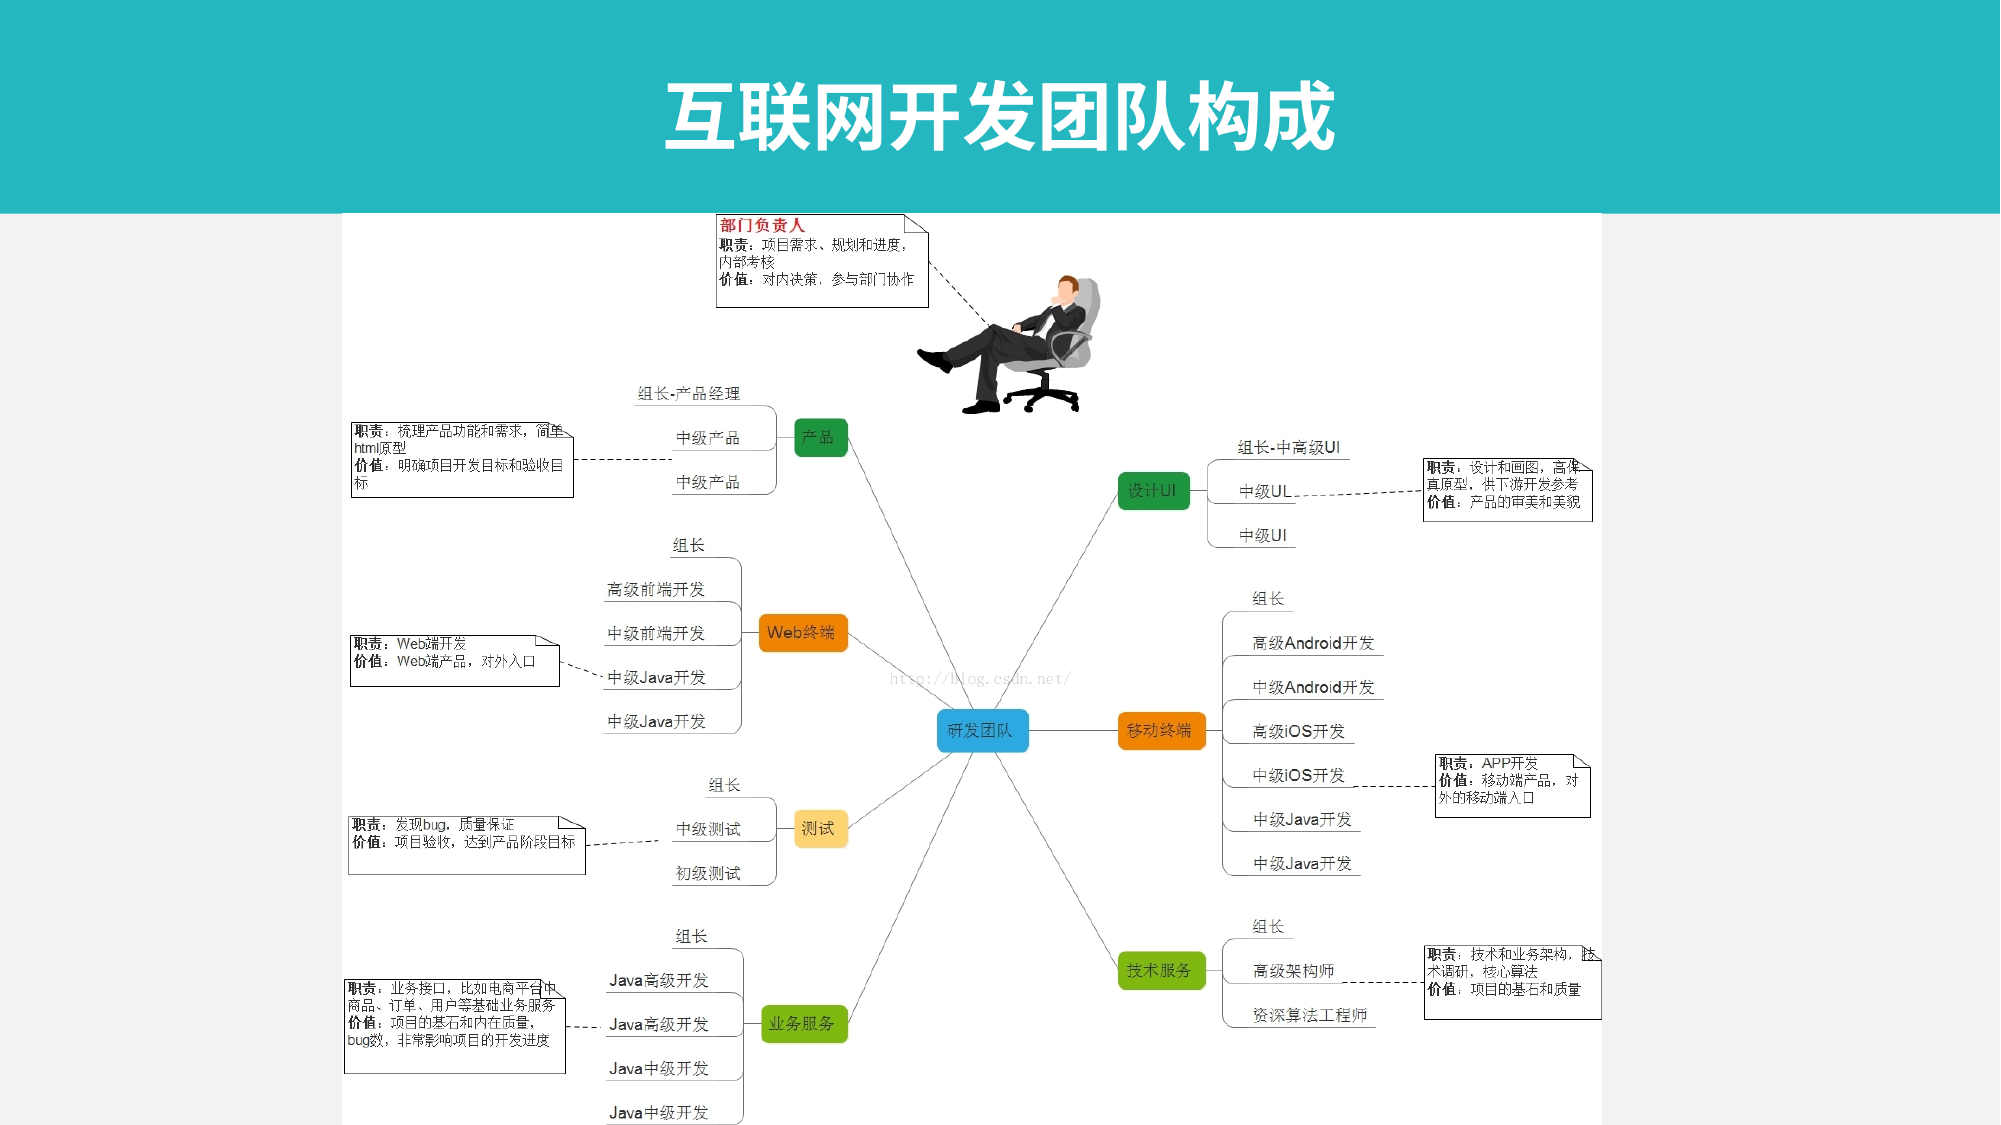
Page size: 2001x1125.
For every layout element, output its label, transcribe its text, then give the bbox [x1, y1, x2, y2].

picture [342, 213, 1602, 1125]
text_box [0, 0, 2000, 215]
text_box 互联网开发团队构成 [647, 61, 1353, 167]
